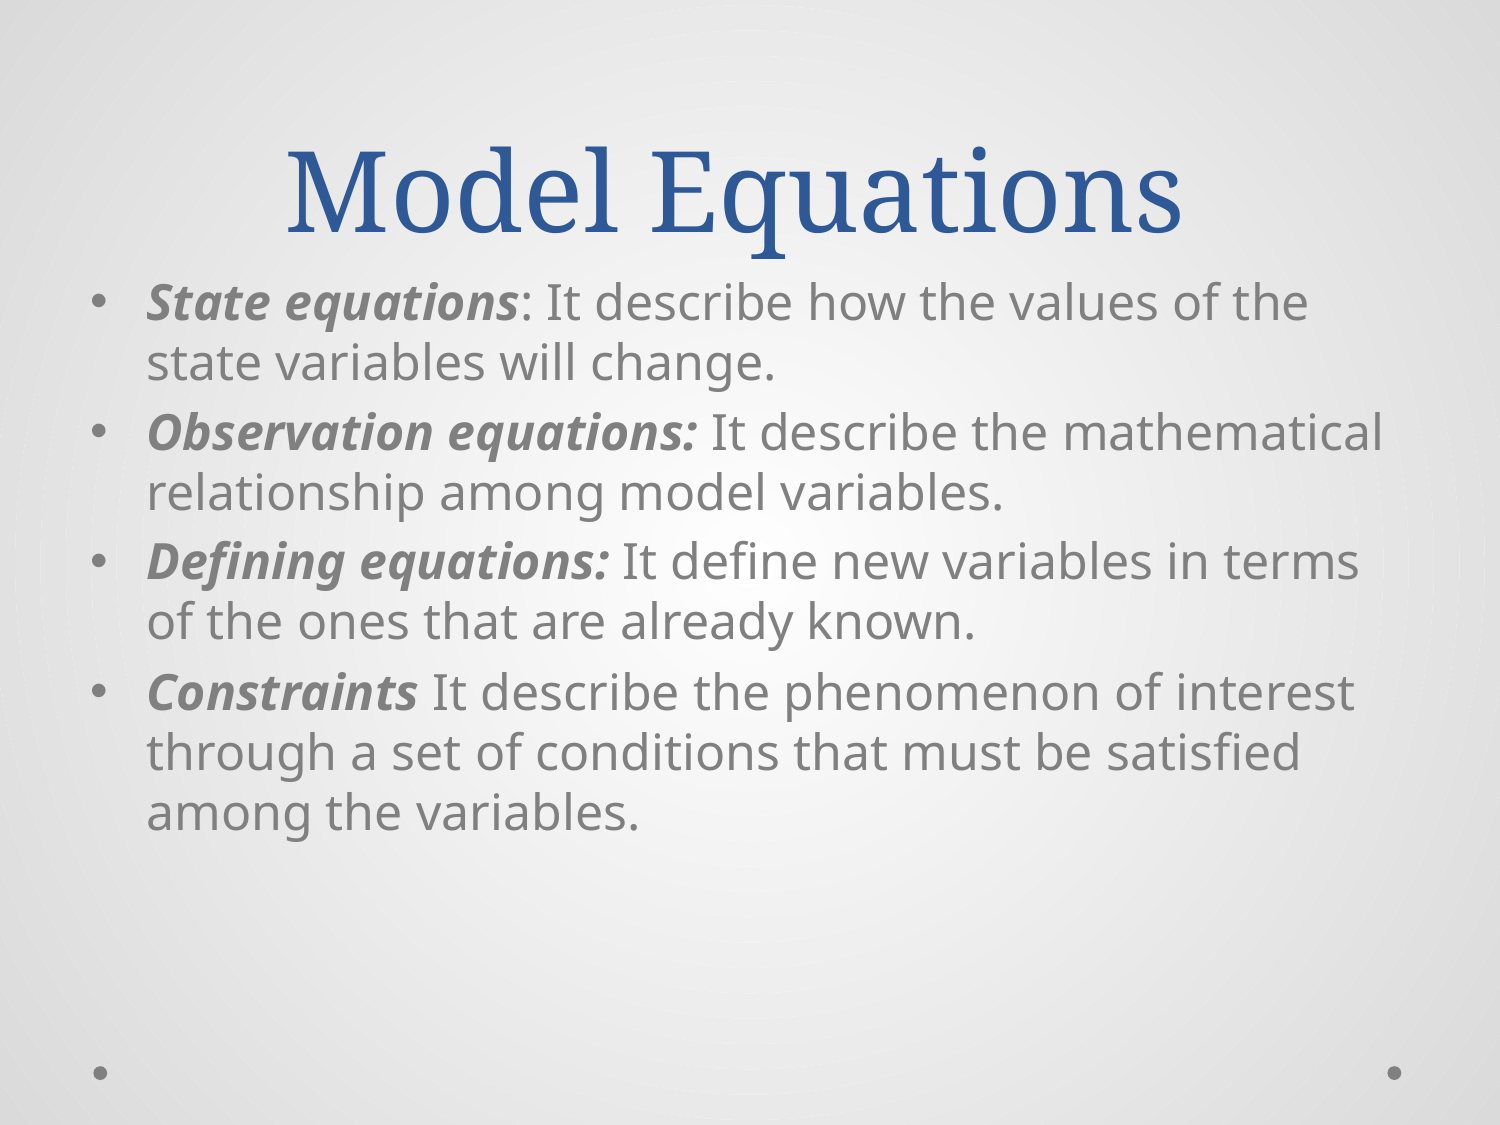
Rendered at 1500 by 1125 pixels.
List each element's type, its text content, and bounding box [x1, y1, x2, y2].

list State equations: It describe how the values of the state variables will change. Observation equations: It describe the mathematical relationship among model variables. Defining equations: It define new variables in terms of the ones that are already known. Constraints It describe the phenomenon of interest through a set of conditions that must be satisfied among the variables. [75, 262, 1425, 1005]
title Model Equations [75, 0, 1425, 262]
